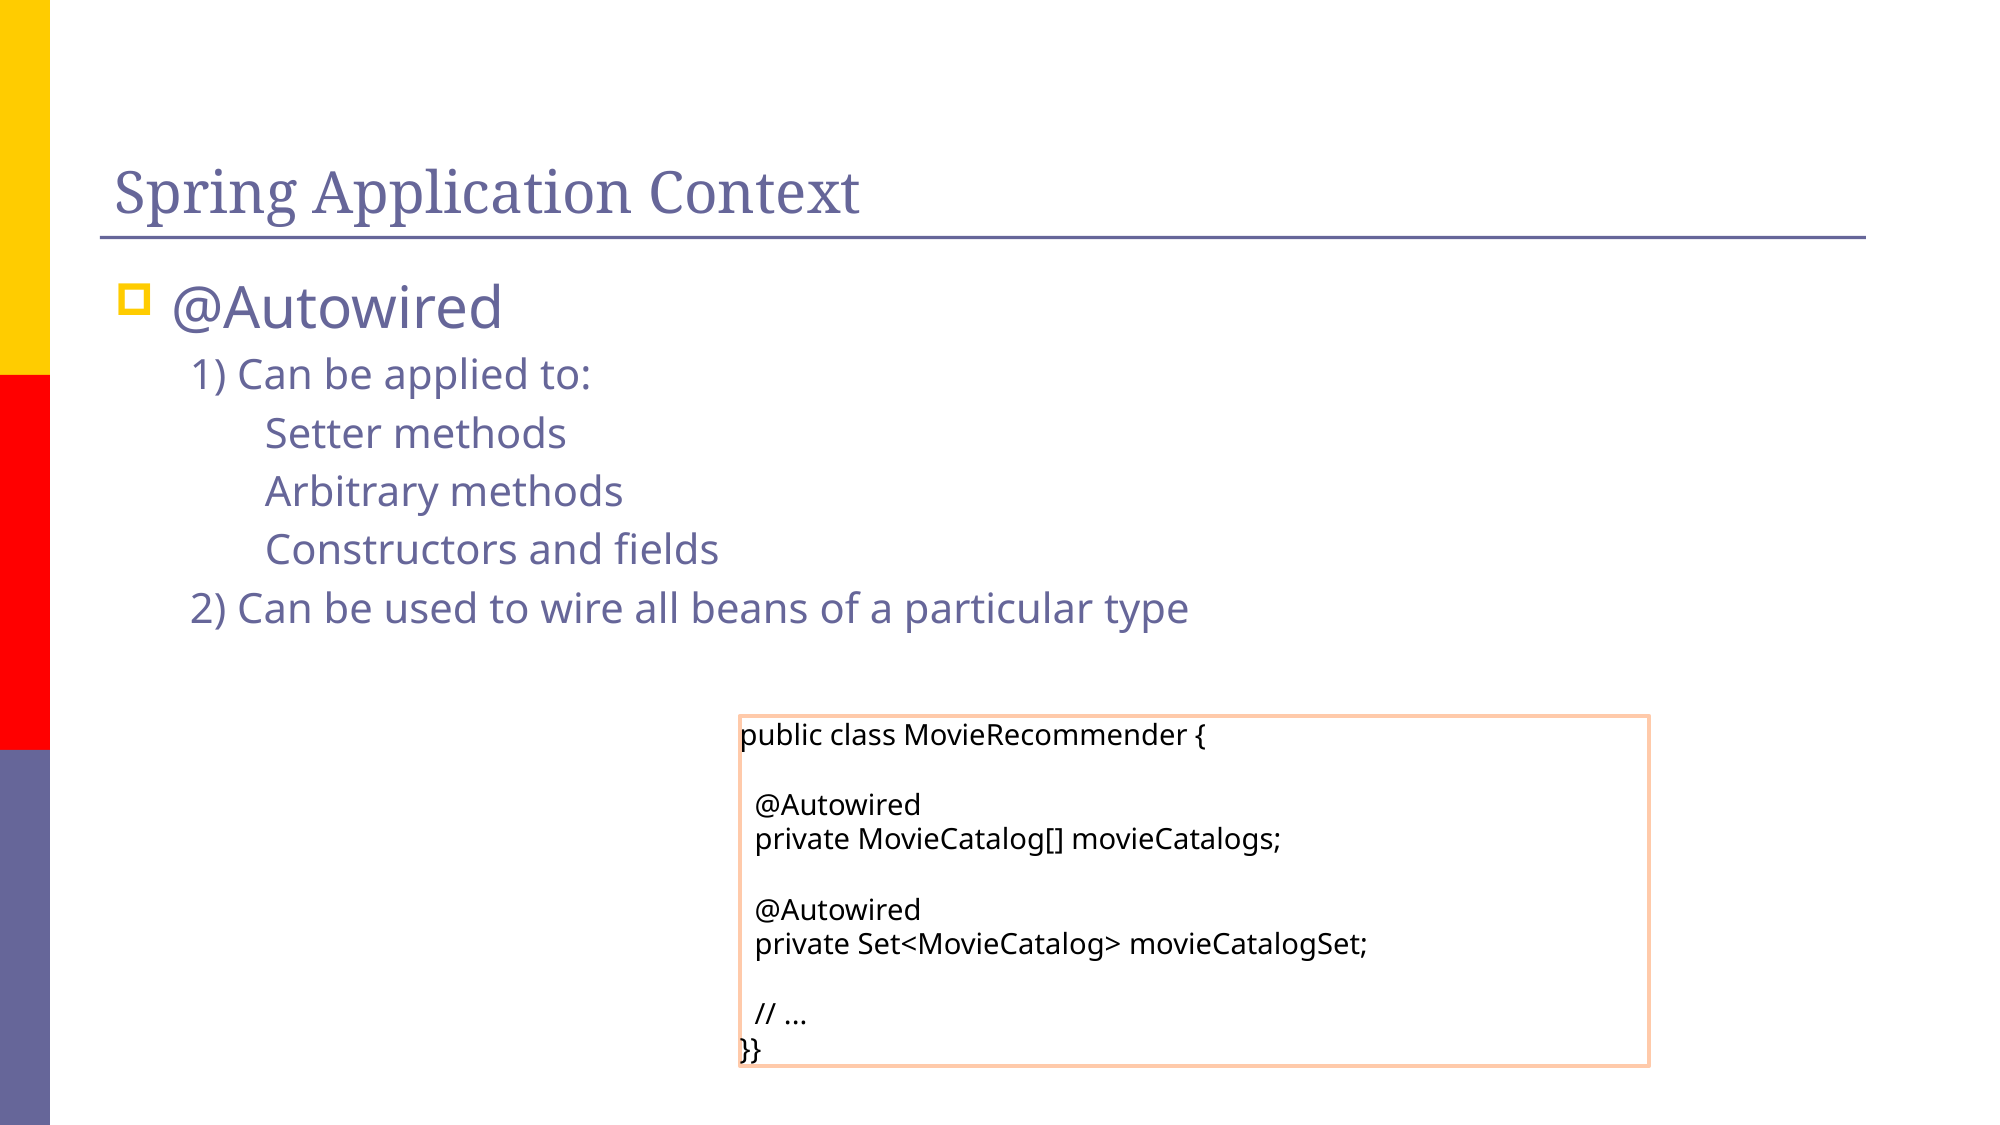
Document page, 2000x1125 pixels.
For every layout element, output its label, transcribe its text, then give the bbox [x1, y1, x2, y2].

list @Autowired 1) Can be applied to: Setter methods Arbitrary methods Constructors and fields 2) Can be used to wire all beans of a particular type [99, 262, 1900, 1006]
text_box public class MovieRecommender { @Autowired private MovieCatalog[] movieCatalogs; @Autowired private Set<MovieCatalog> movieCatalogSet; // ... }} [738, 714, 1651, 1068]
title Spring Application Context [99, 45, 1867, 233]
